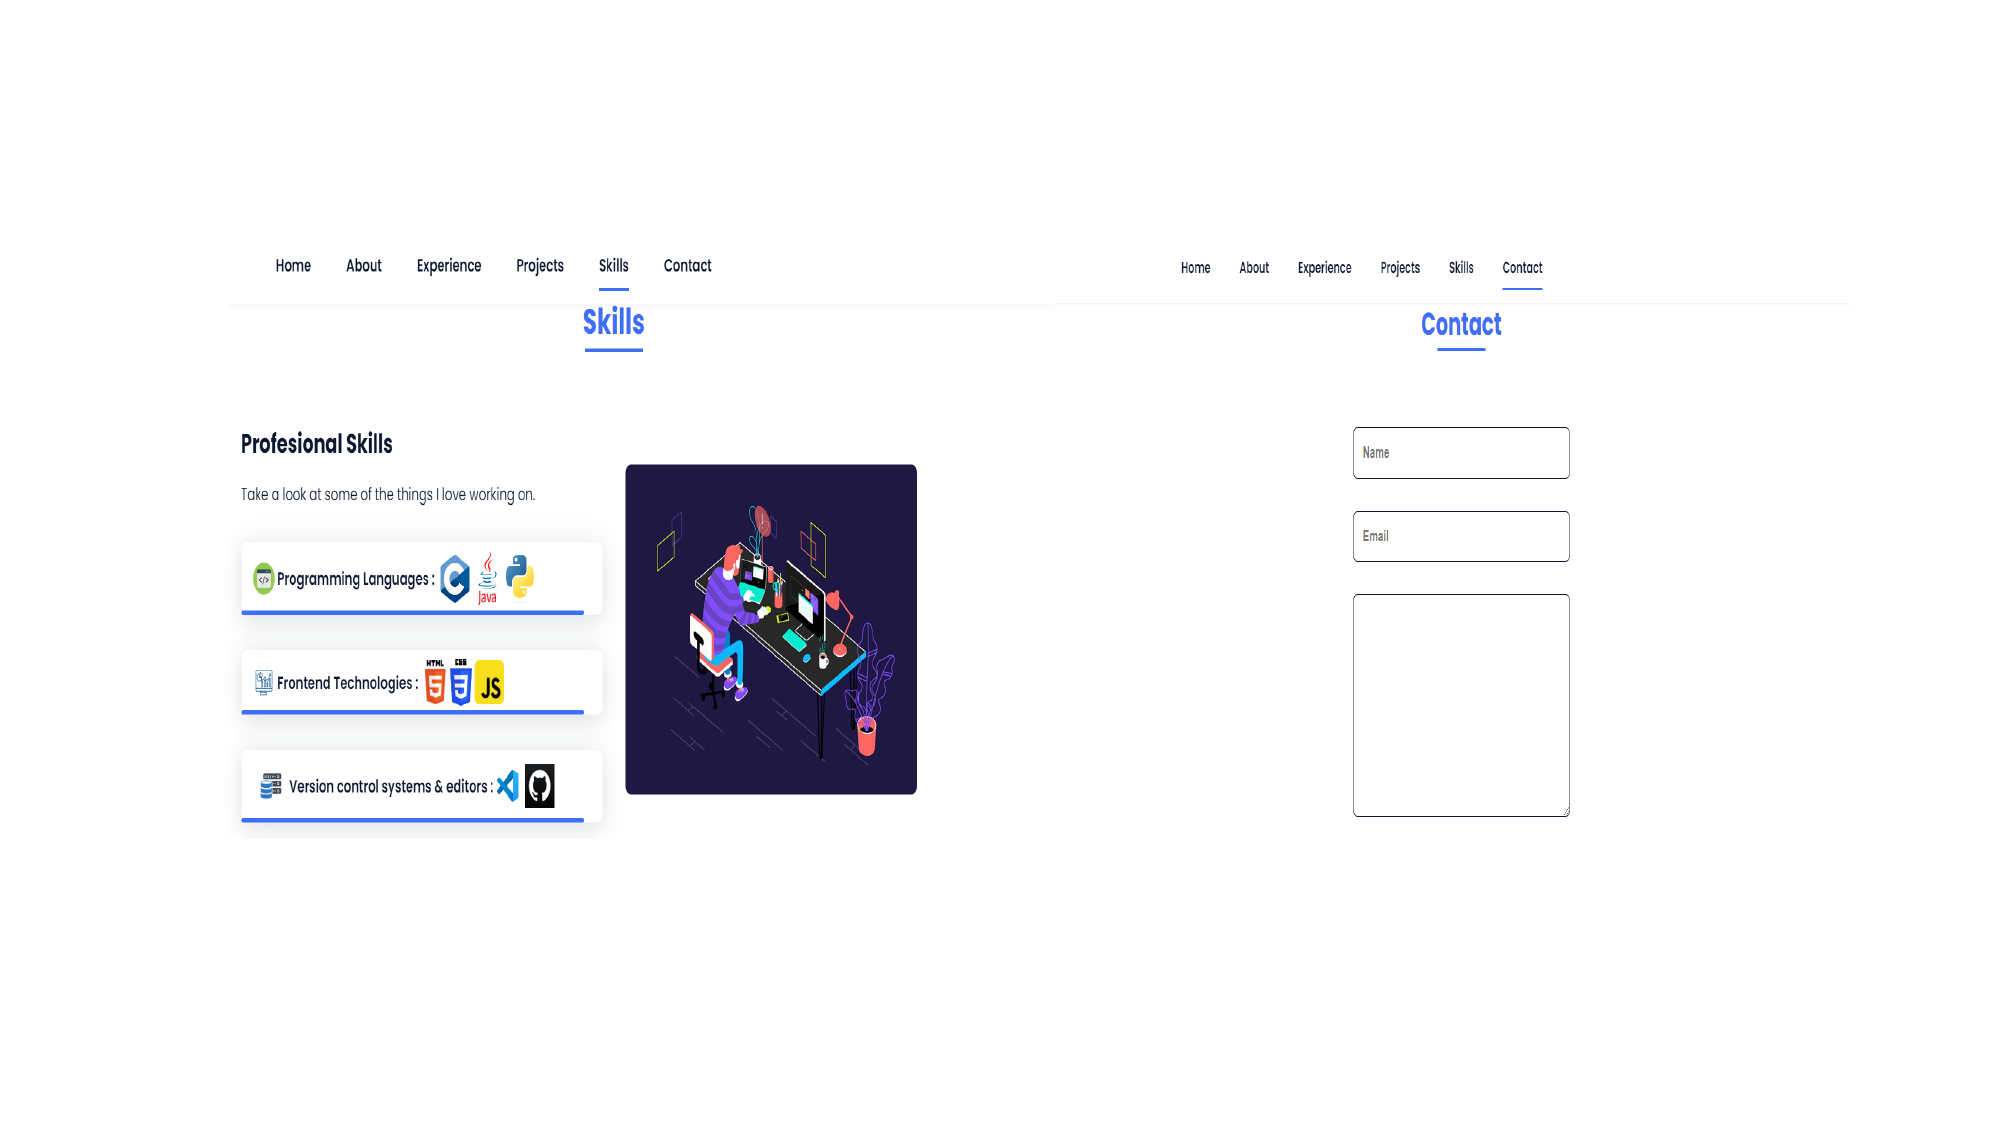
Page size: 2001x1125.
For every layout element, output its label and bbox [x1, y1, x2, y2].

picture [1055, 238, 1851, 839]
list [226, 238, 1055, 839]
